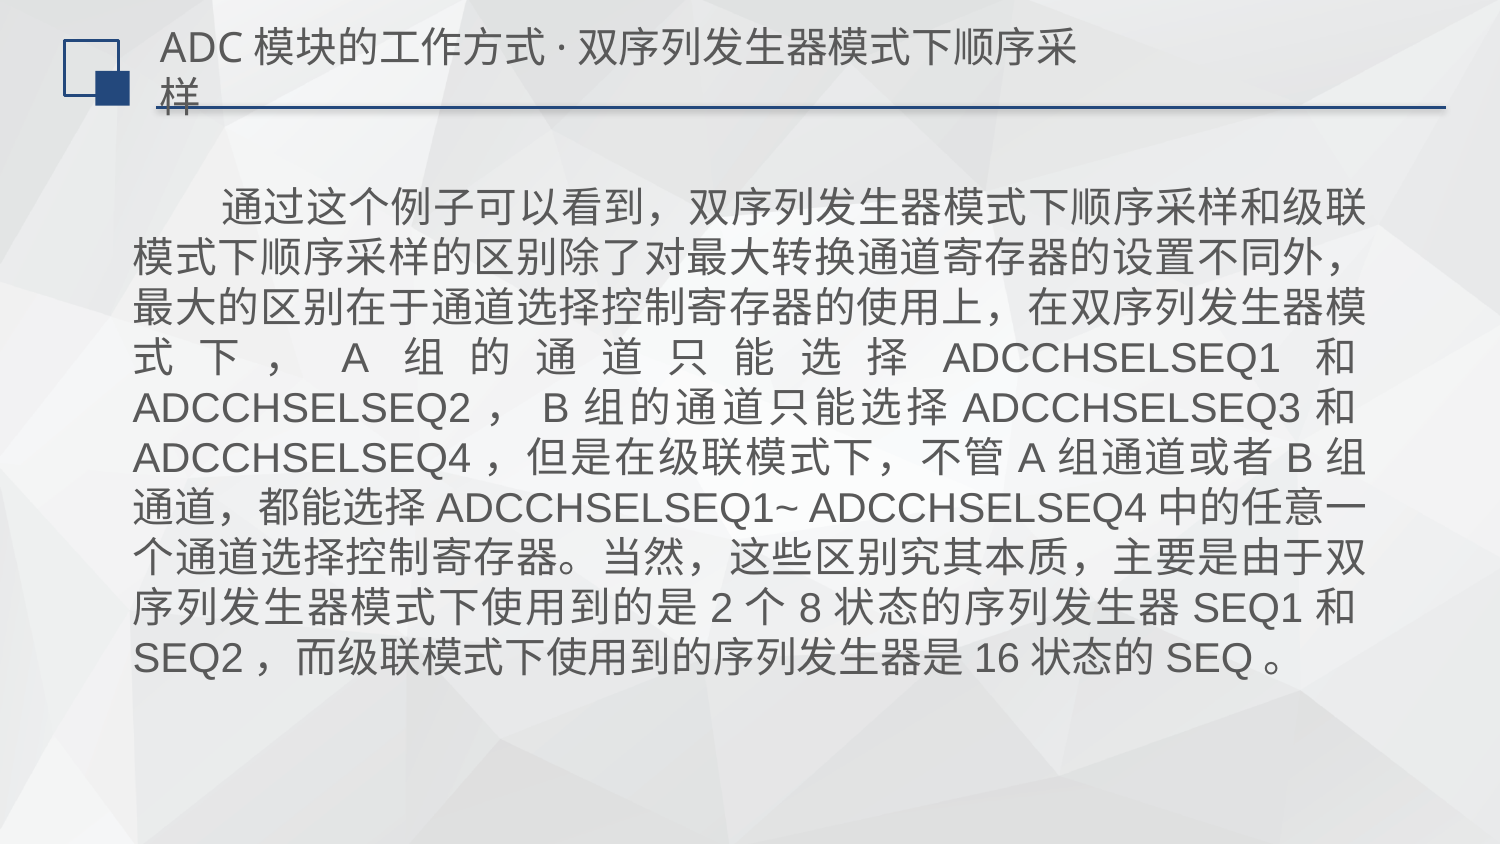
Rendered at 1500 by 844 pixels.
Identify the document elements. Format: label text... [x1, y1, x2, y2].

title ADC模块的工作方式·双序列发生器模式下顺序采样 [148, 43, 1117, 99]
text_box 通过这个例子可以看到，双序列发生器模式下顺序采样和级联模式下顺序采样的区别除了对最大转换通道寄存器的设置不同外，最大的区别在于通道选择控制寄存器的使用上，在双序列发生器模式下，A组的通道只能选择ADCCHSELSEQ1和ADCCHSELSEQ2，B组的通道只能选择ADCCHSELSEQ3和ADCCHSELSEQ4，但是在级联模式下，不管A组通道或者B组通道，都能选择ADCCHSELSEQ1~ ADCCHSELSEQ4中的任意一个通道选择控制寄存器。当然，这些区别究其本质，主要是由于双序列发生器模式下使用到的是2个8状态的序列发生器SEQ1和SEQ2，而级联模式下使用到的序列发生器是16状态的SEQ。 [117, 173, 1382, 689]
picture [0, 0, 1500, 844]
